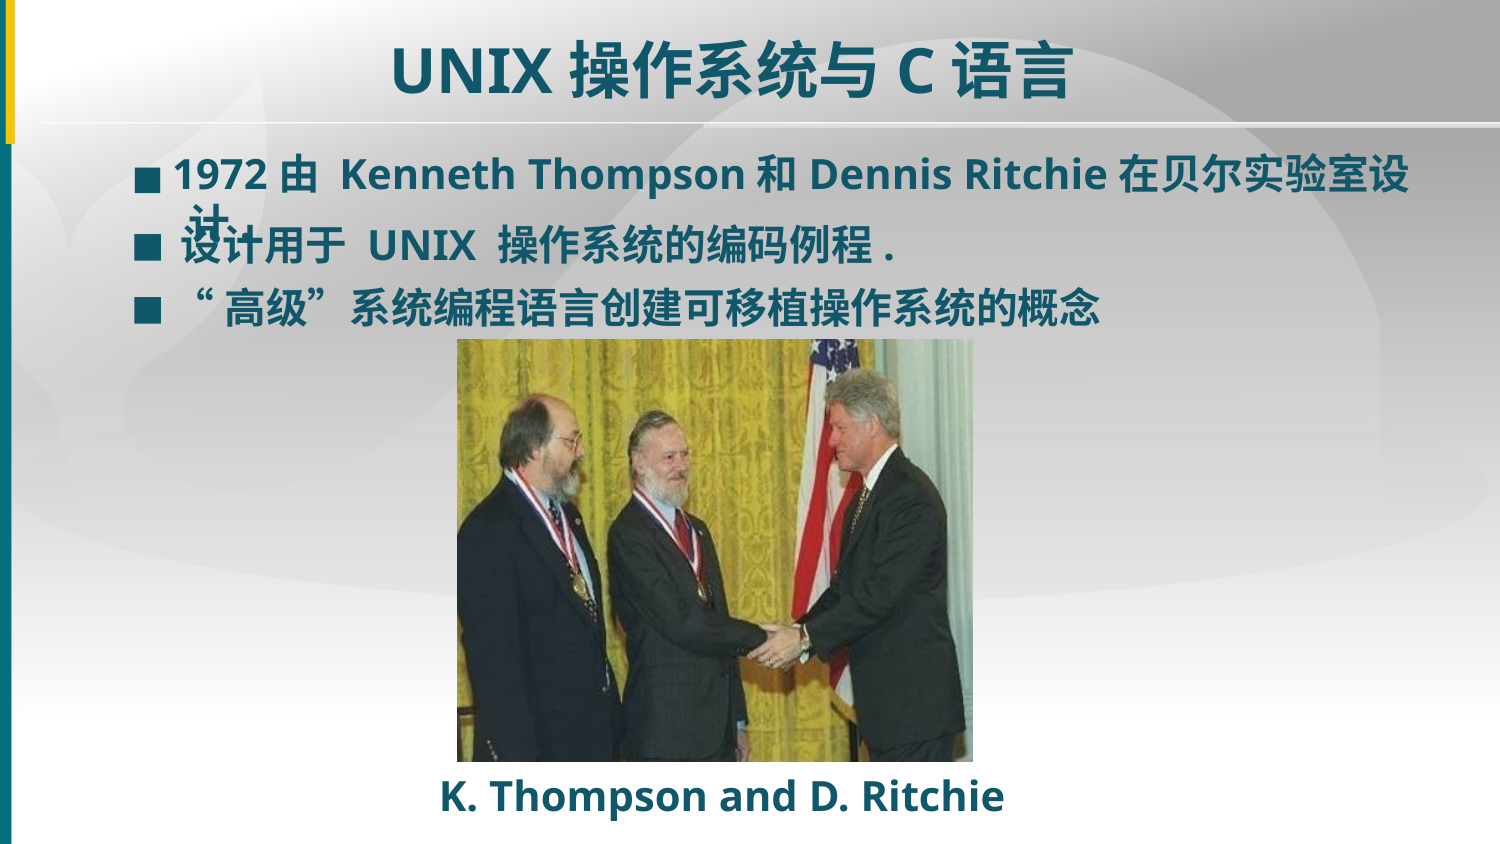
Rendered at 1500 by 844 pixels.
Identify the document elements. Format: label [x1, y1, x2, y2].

picture [0, 0, 1500, 844]
text_box [116, 23, 1442, 830]
